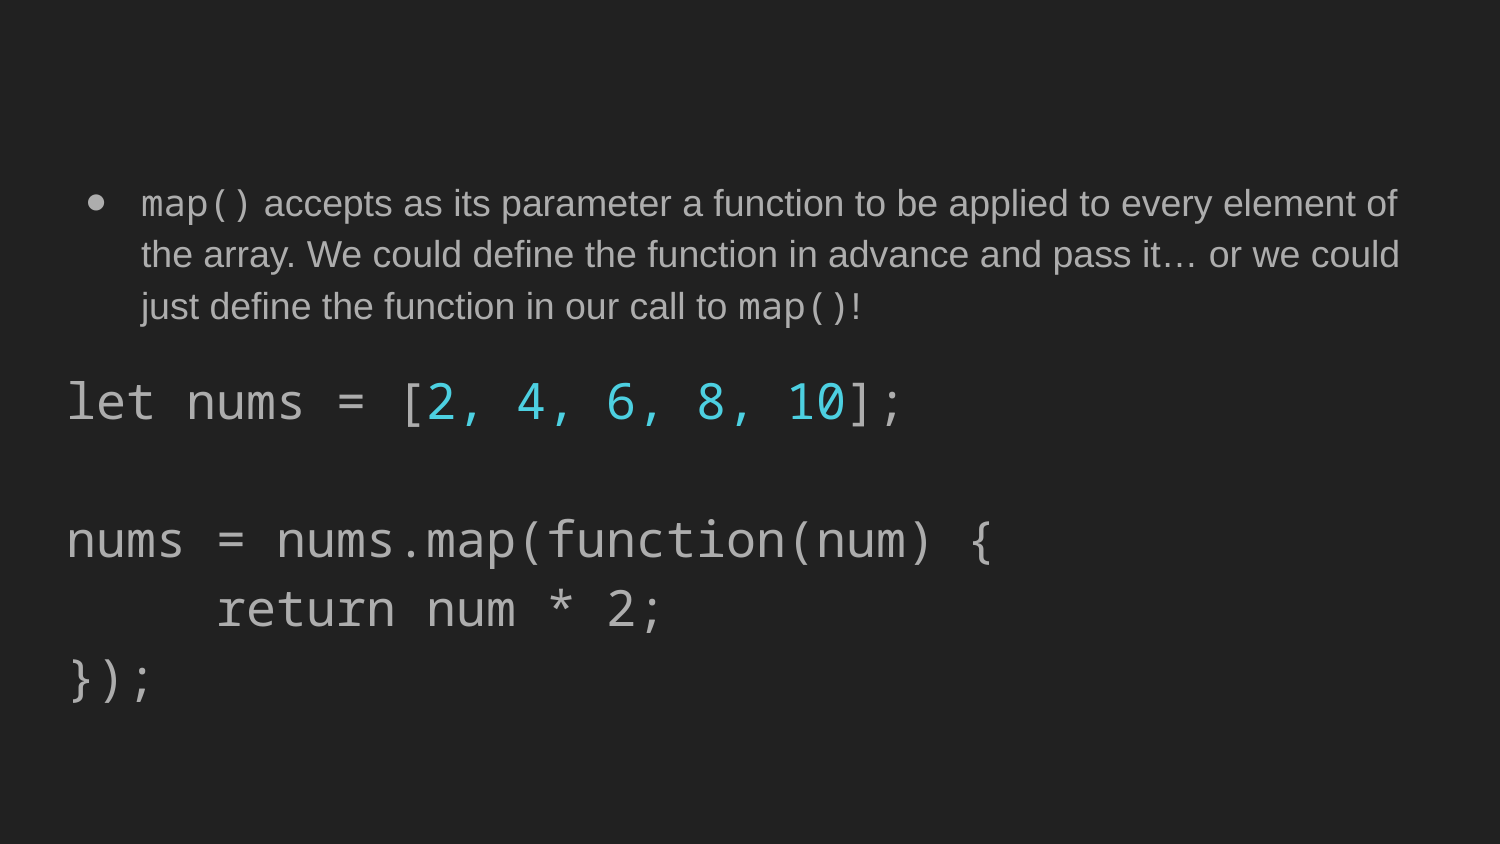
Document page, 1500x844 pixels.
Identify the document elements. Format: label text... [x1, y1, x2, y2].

list map() accepts as its parameter a function to be applied to every element of the array. We could define the function in advance and pass it… or we could just define the function in our call to map()! let nums = [2, 4, 6, 8, 10]; nums = nums.map(function(num) { return num * 2; }); [51, 156, 1449, 687]
